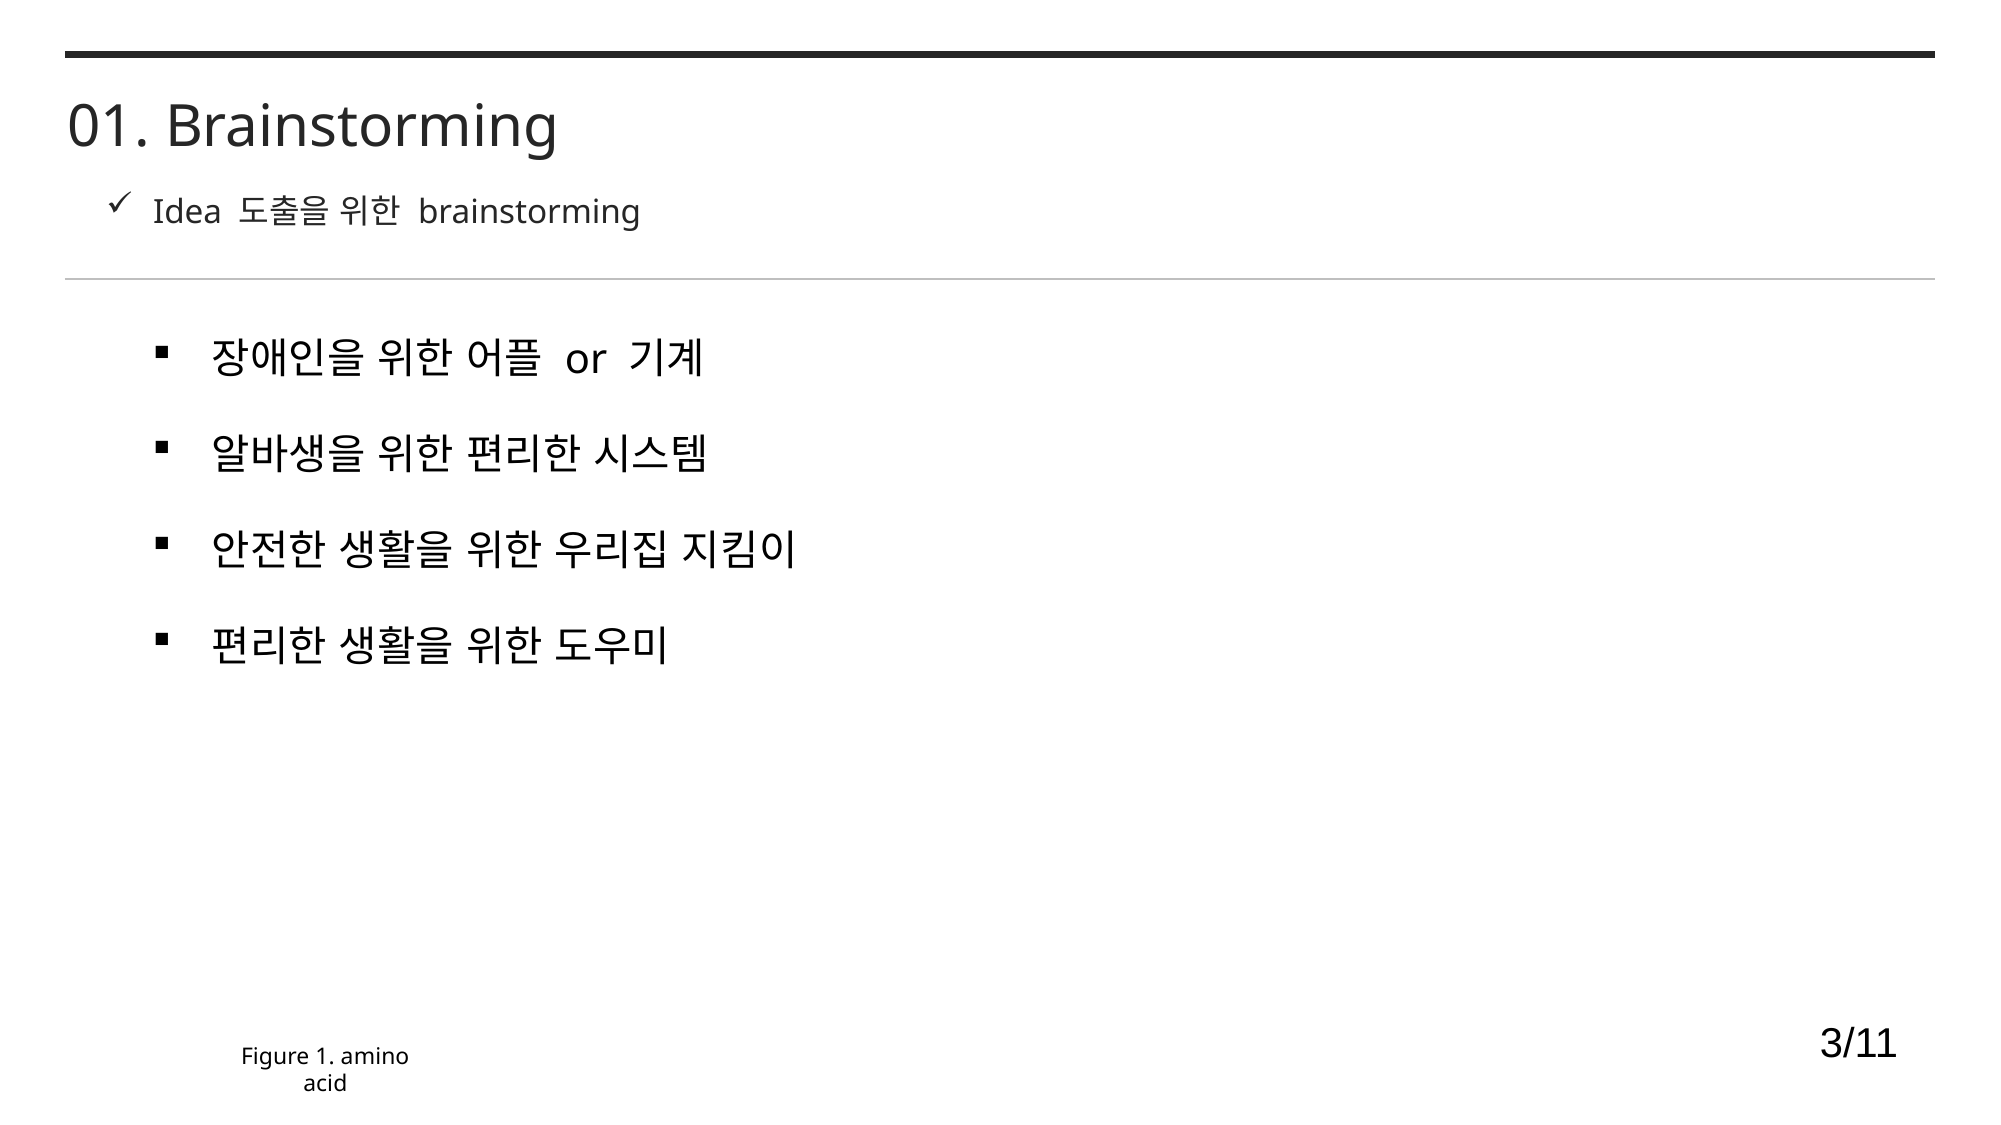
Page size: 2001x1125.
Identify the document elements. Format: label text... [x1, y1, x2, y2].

text_box Figure 1. amino acid [201, 1033, 450, 1105]
list 장애인을 위한 어플 or 기계 알바생을 위한 편리한 시스템 안전한 생활을 위한 우리집 지킴이 편리한 생활을 위한 도우미 [137, 299, 1863, 1014]
text_box 01. Brainstorming [53, 80, 1187, 166]
text_box 3/11 [1805, 1008, 2000, 1065]
text_box Idea 도출을 위한 brainstorming [91, 189, 1226, 238]
